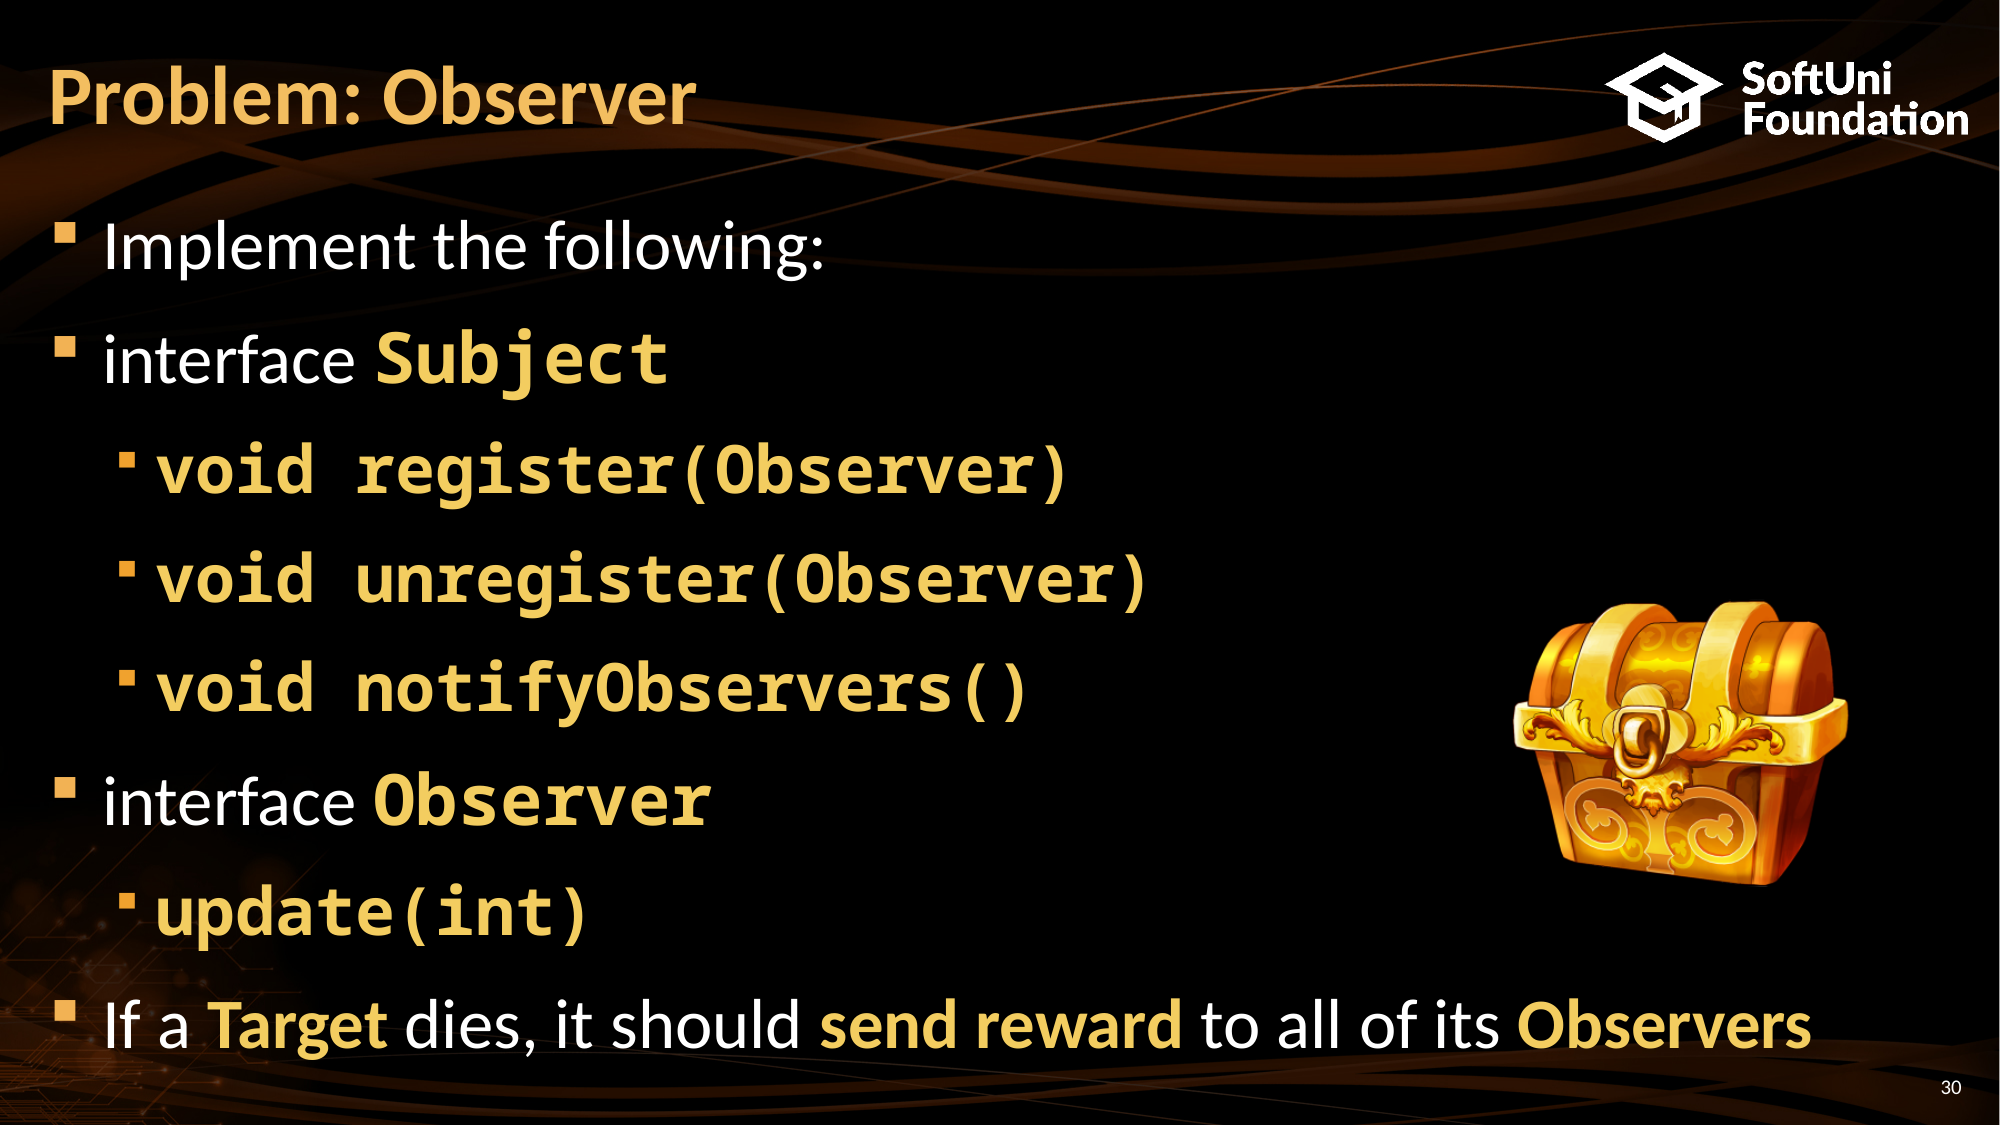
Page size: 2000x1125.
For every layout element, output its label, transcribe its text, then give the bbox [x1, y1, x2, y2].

text_box Problem: Observer [30, 6, 1602, 189]
picture [0, 0, 2000, 1125]
text_box Implement the following: interface Subject void register(Observer) void unregister(Observer) void notifyObservers() interface Observer update(int) If a Target dies, it should send reward to all of its Observers [31, 188, 1968, 1103]
